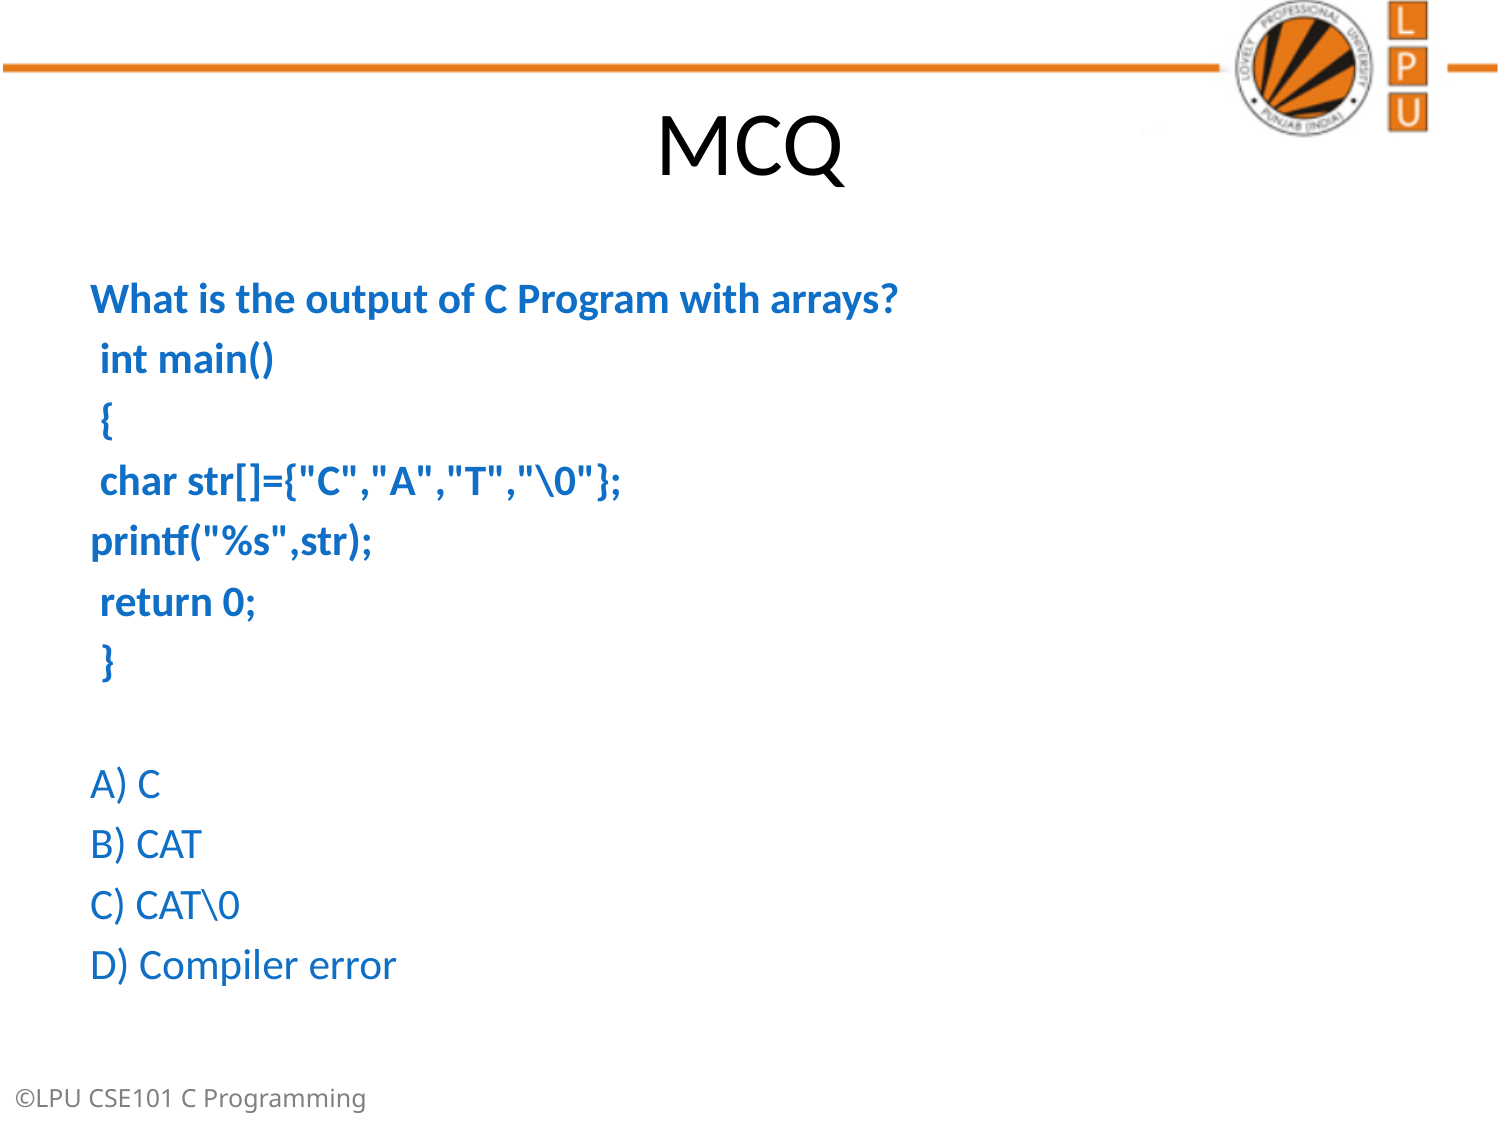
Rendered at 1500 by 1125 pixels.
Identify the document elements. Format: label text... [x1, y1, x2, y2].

list What is the output of C Program with arrays? int main() { char str[]={"C","A","T","\0"}; printf("%s",str); return 0; } A) C B) CAT C) CAT\0 D) Compiler error [75, 262, 1425, 1005]
title MCQ [75, 45, 1425, 233]
picture [3, 0, 1500, 155]
